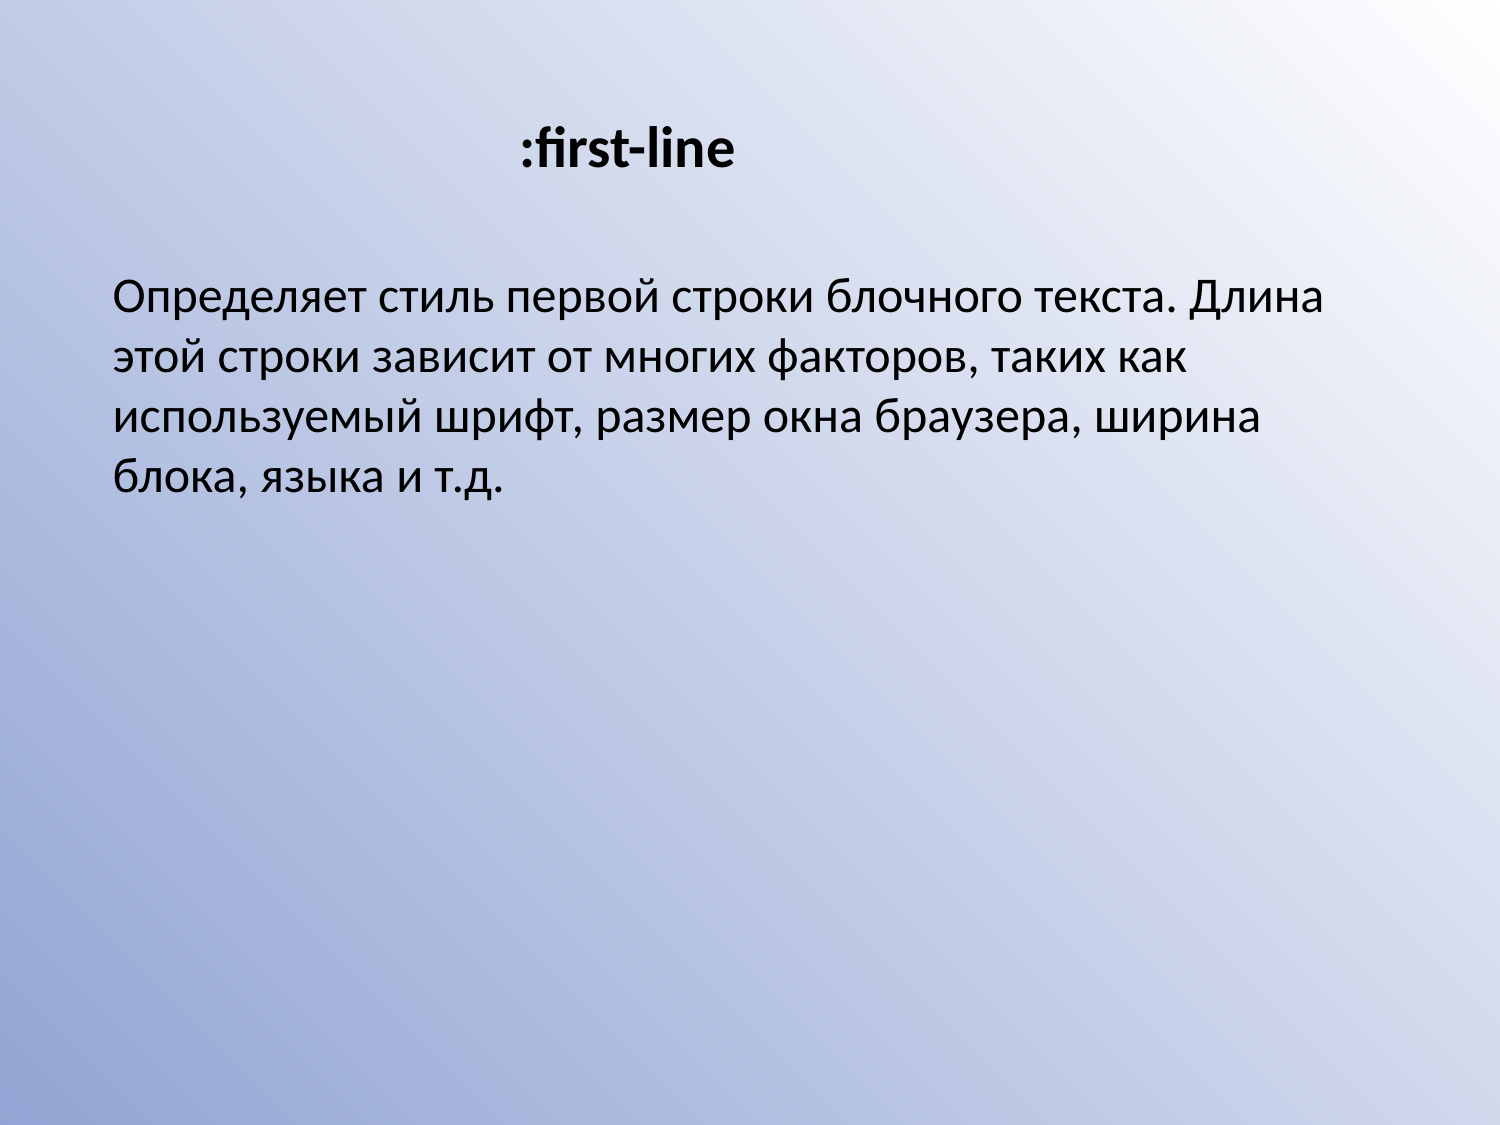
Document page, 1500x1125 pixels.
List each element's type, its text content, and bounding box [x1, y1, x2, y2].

text_box :first-line [504, 101, 751, 187]
text_box Определяет стиль первой строки блочного текста. Длина этой строки зависит от многих факторов, таких как используемый шрифт, размер окна браузера, ширина блока, языка и т.д. [97, 255, 1409, 511]
